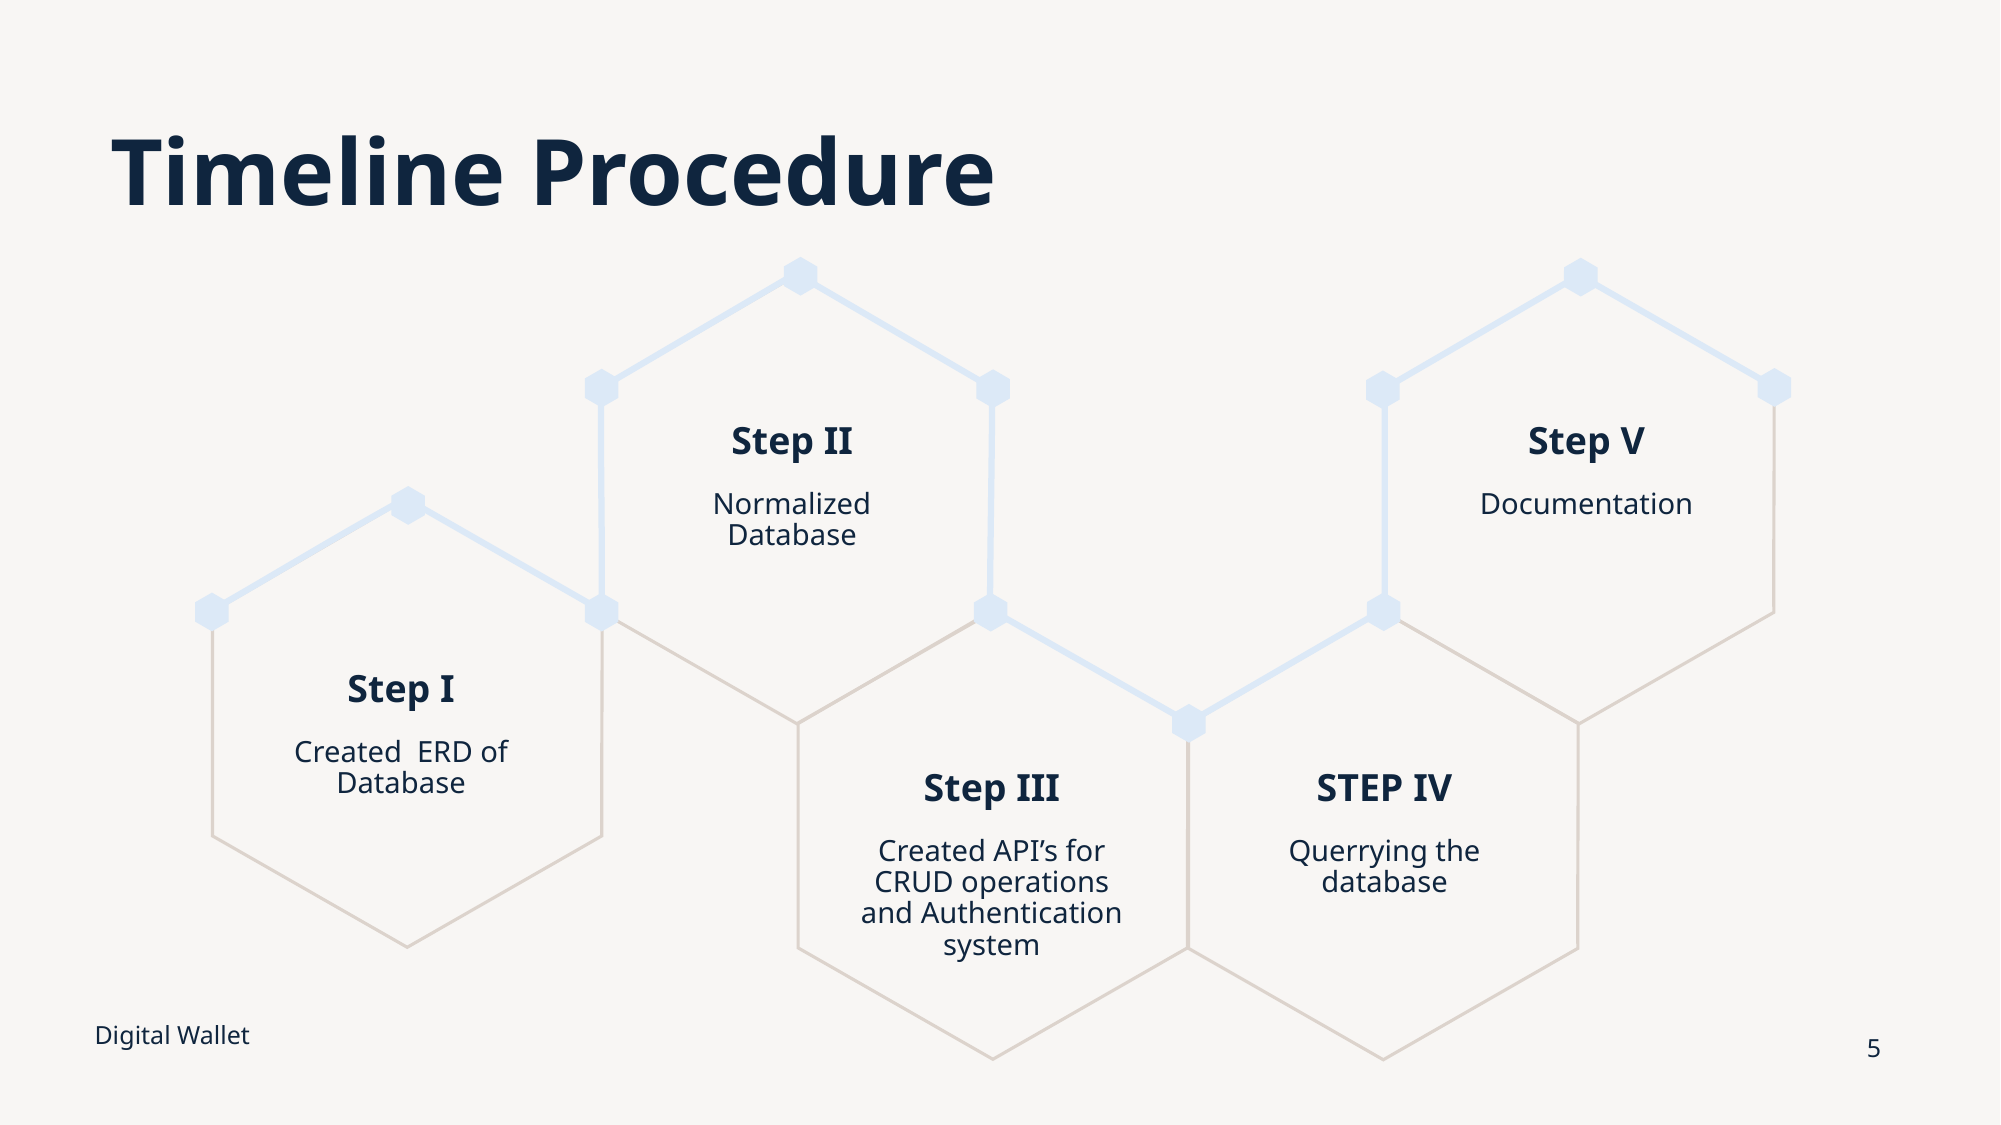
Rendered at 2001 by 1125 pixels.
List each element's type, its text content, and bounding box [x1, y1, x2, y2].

list Normalized Database [638, 481, 947, 565]
list Step II [638, 386, 947, 470]
slide_number 5 [1836, 1020, 1912, 1080]
list Documentation [1432, 481, 1741, 565]
list STEP IV [1230, 733, 1539, 817]
list Step V [1432, 386, 1741, 470]
list Step I [247, 634, 556, 718]
list Step III [837, 733, 1146, 817]
list Created ERD of Database [247, 729, 556, 813]
list Querrying the database [1230, 828, 1539, 912]
title Timeline Procedure [94, 119, 1820, 317]
footer Digital Wallet [79, 1020, 755, 1080]
list Created API’s for CRUD operations and Authentication system [837, 828, 1146, 912]
